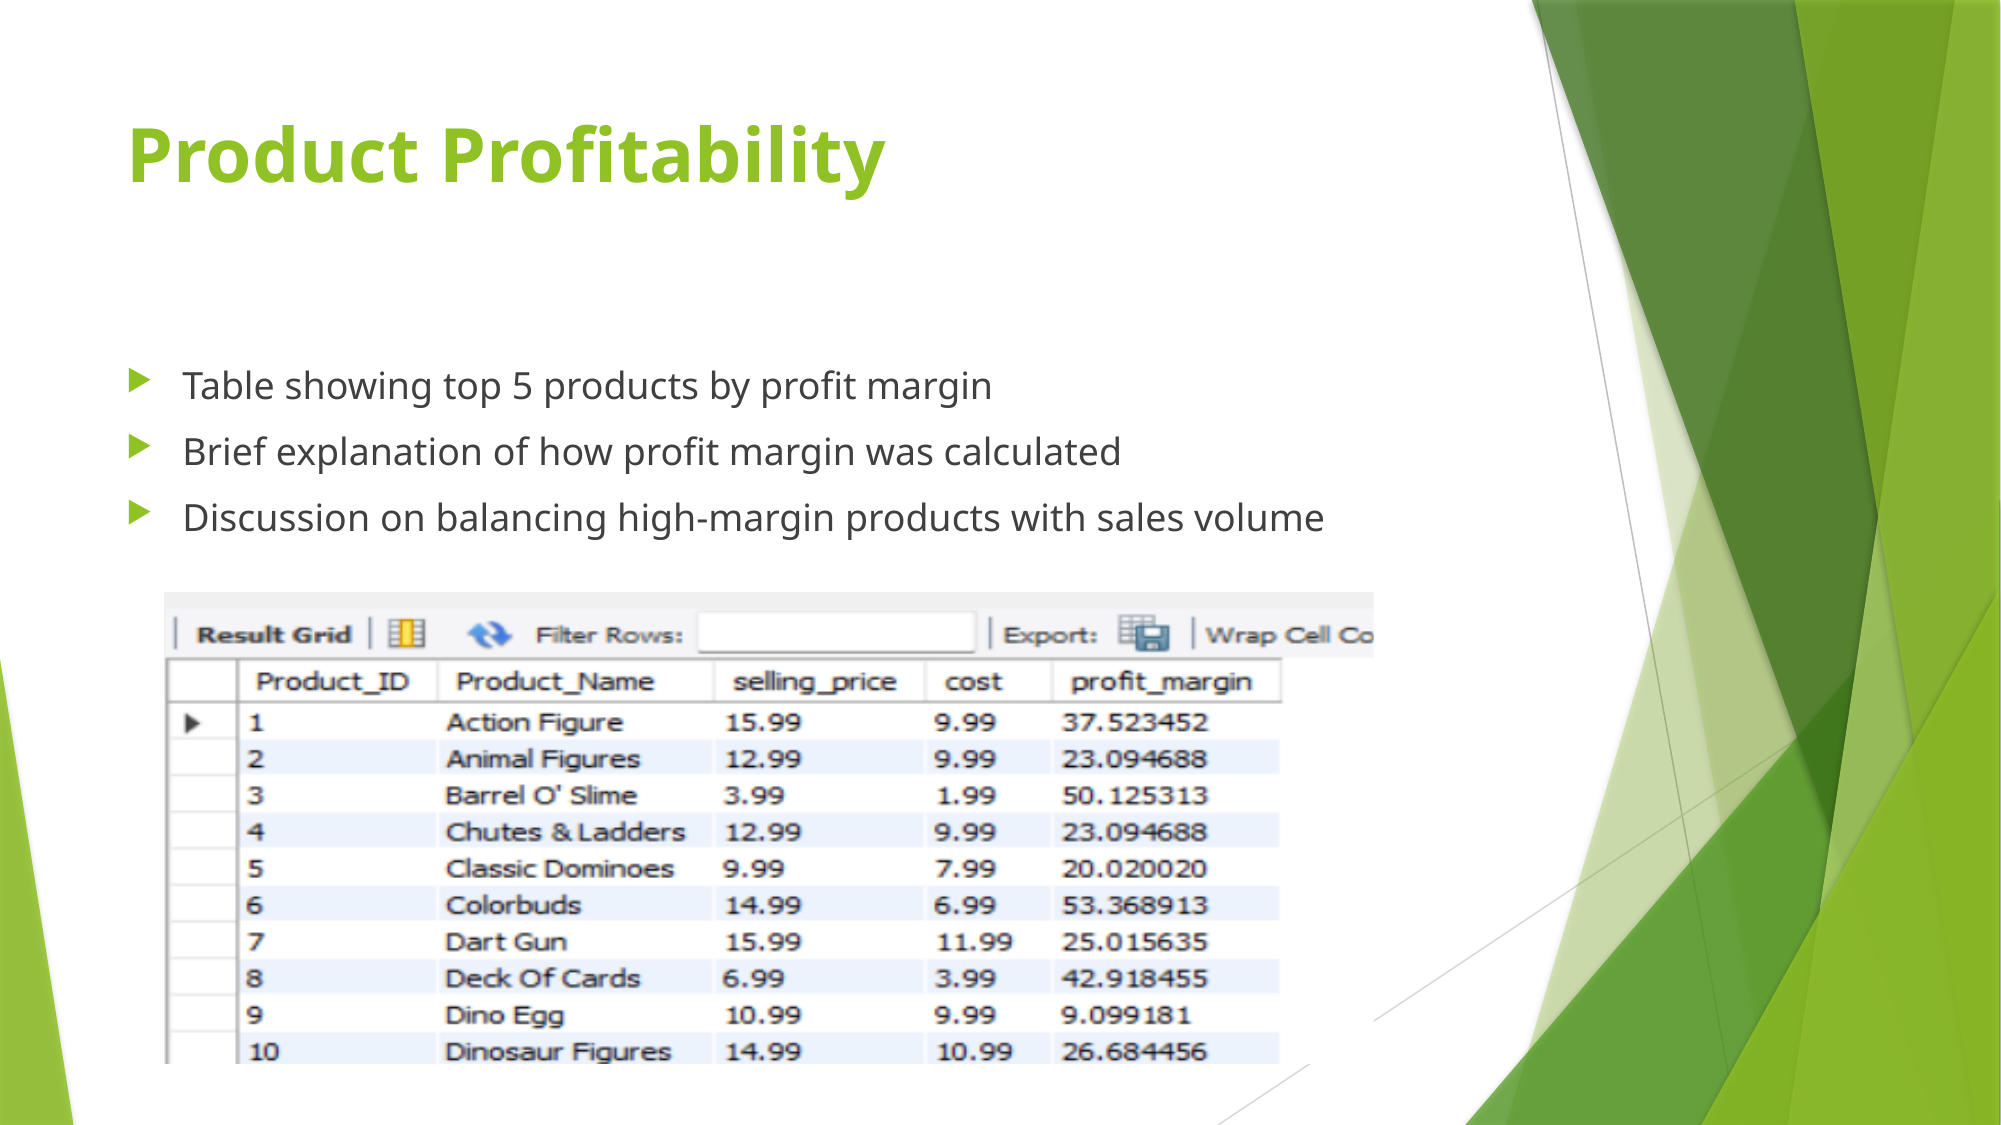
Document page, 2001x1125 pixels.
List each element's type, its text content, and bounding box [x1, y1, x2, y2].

title Product Profitability [111, 99, 1522, 317]
list Table showing top 5 products by profit margin Brief explanation of how profit margin was calculated Discussion on balancing high-margin products with sales volume [111, 354, 1522, 572]
picture [0, 592, 1375, 1091]
